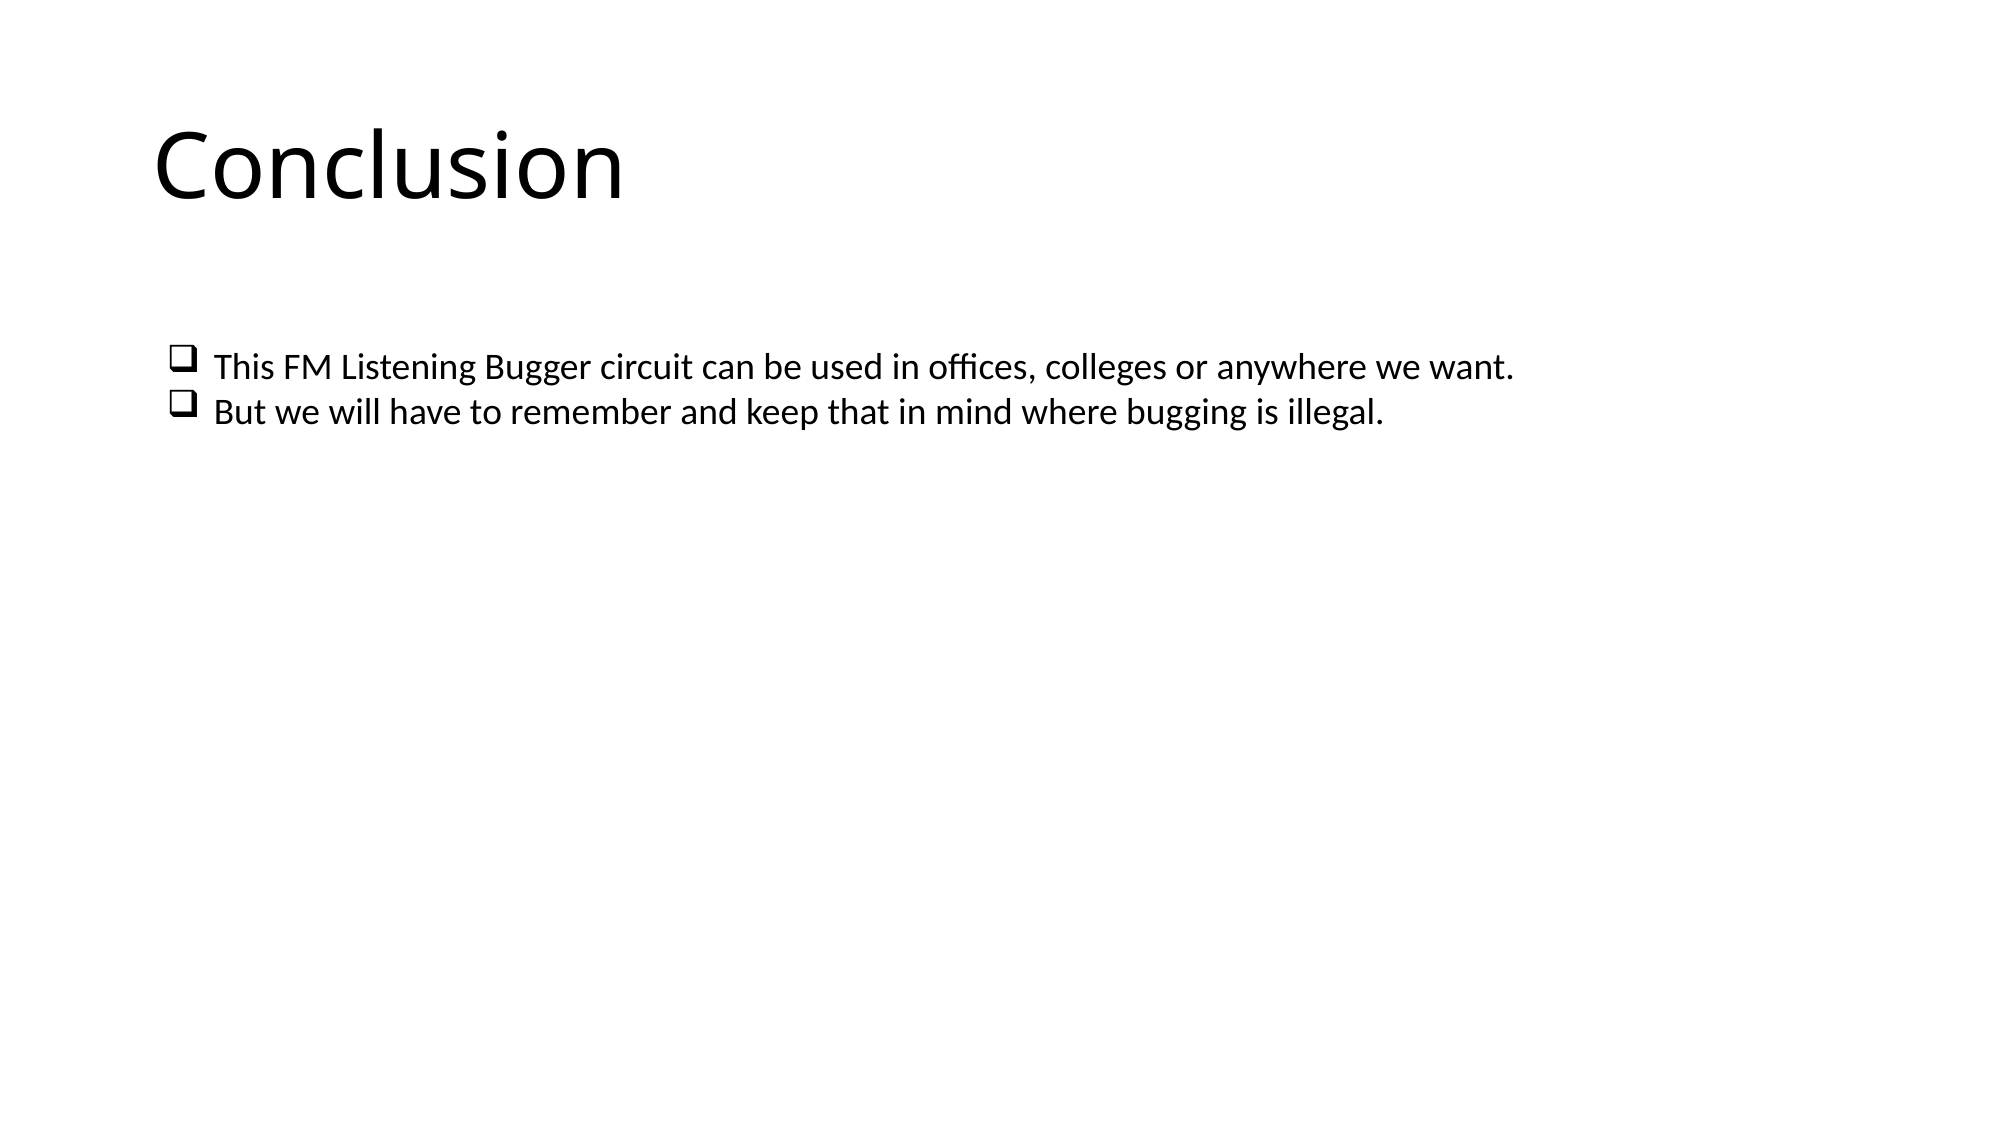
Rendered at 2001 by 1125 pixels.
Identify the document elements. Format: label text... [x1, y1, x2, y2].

text_box This FM Listening Bugger circuit can be used in offices, colleges or anywhere we want. But we will have to remember and keep that in mind where bugging is illegal. [152, 334, 1901, 439]
title Conclusion [137, 59, 1863, 278]
